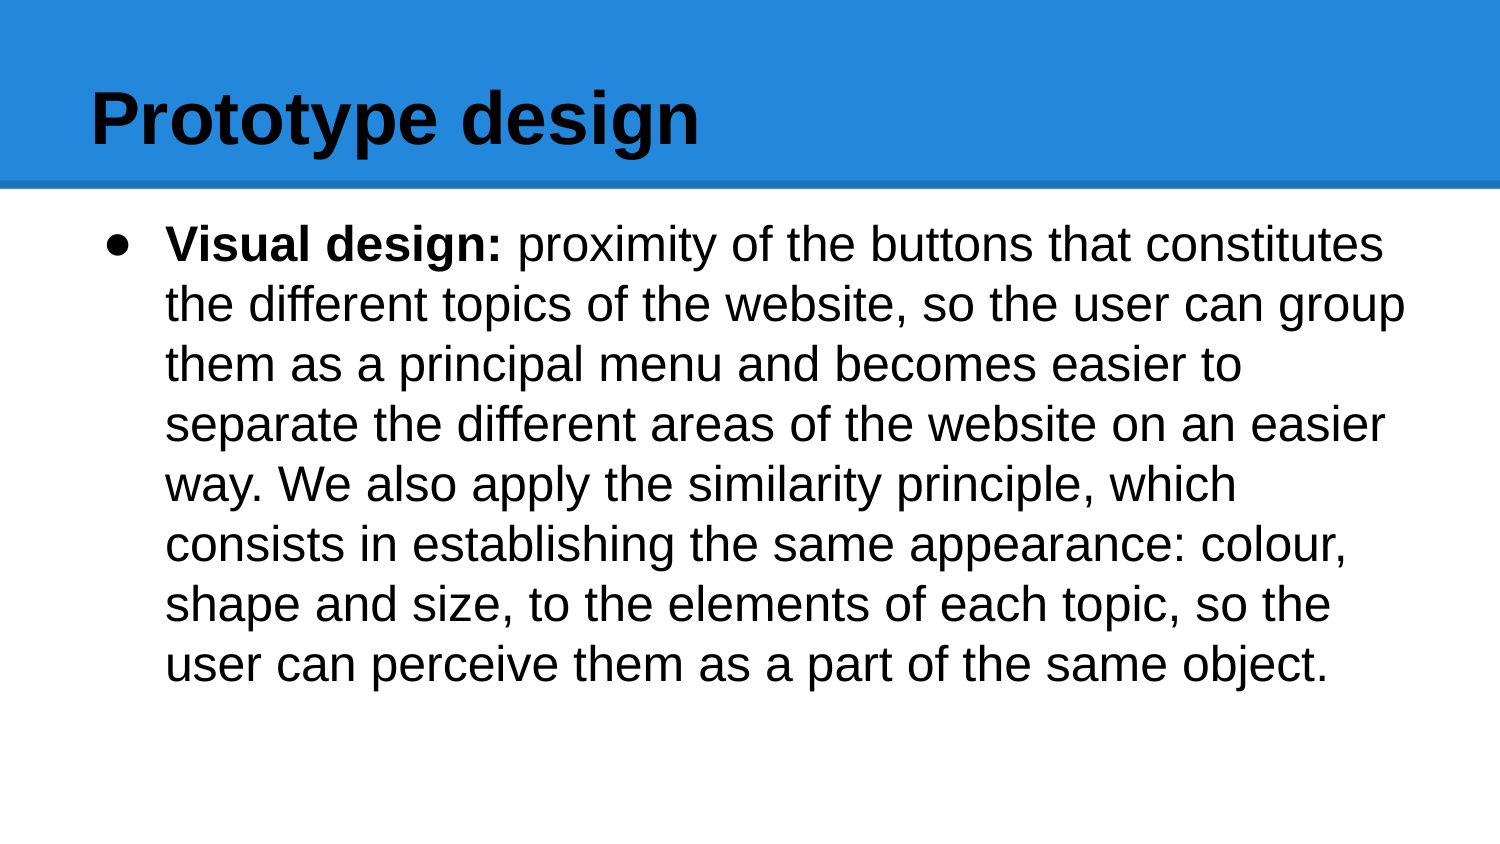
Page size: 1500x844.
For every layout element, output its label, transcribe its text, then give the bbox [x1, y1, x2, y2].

title Prototype design [75, 33, 1425, 175]
list Visual design: proximity of the buttons that constitutes the different topics of the website, so the user can group them as a principal menu and becomes easier to separate the different areas of the website on an easier way. We also apply the similarity principle, which consists in establishing the same appearance: colour, shape and size, to the elements of each topic, so the user can perceive them as a part of the same object. [75, 196, 1425, 808]
